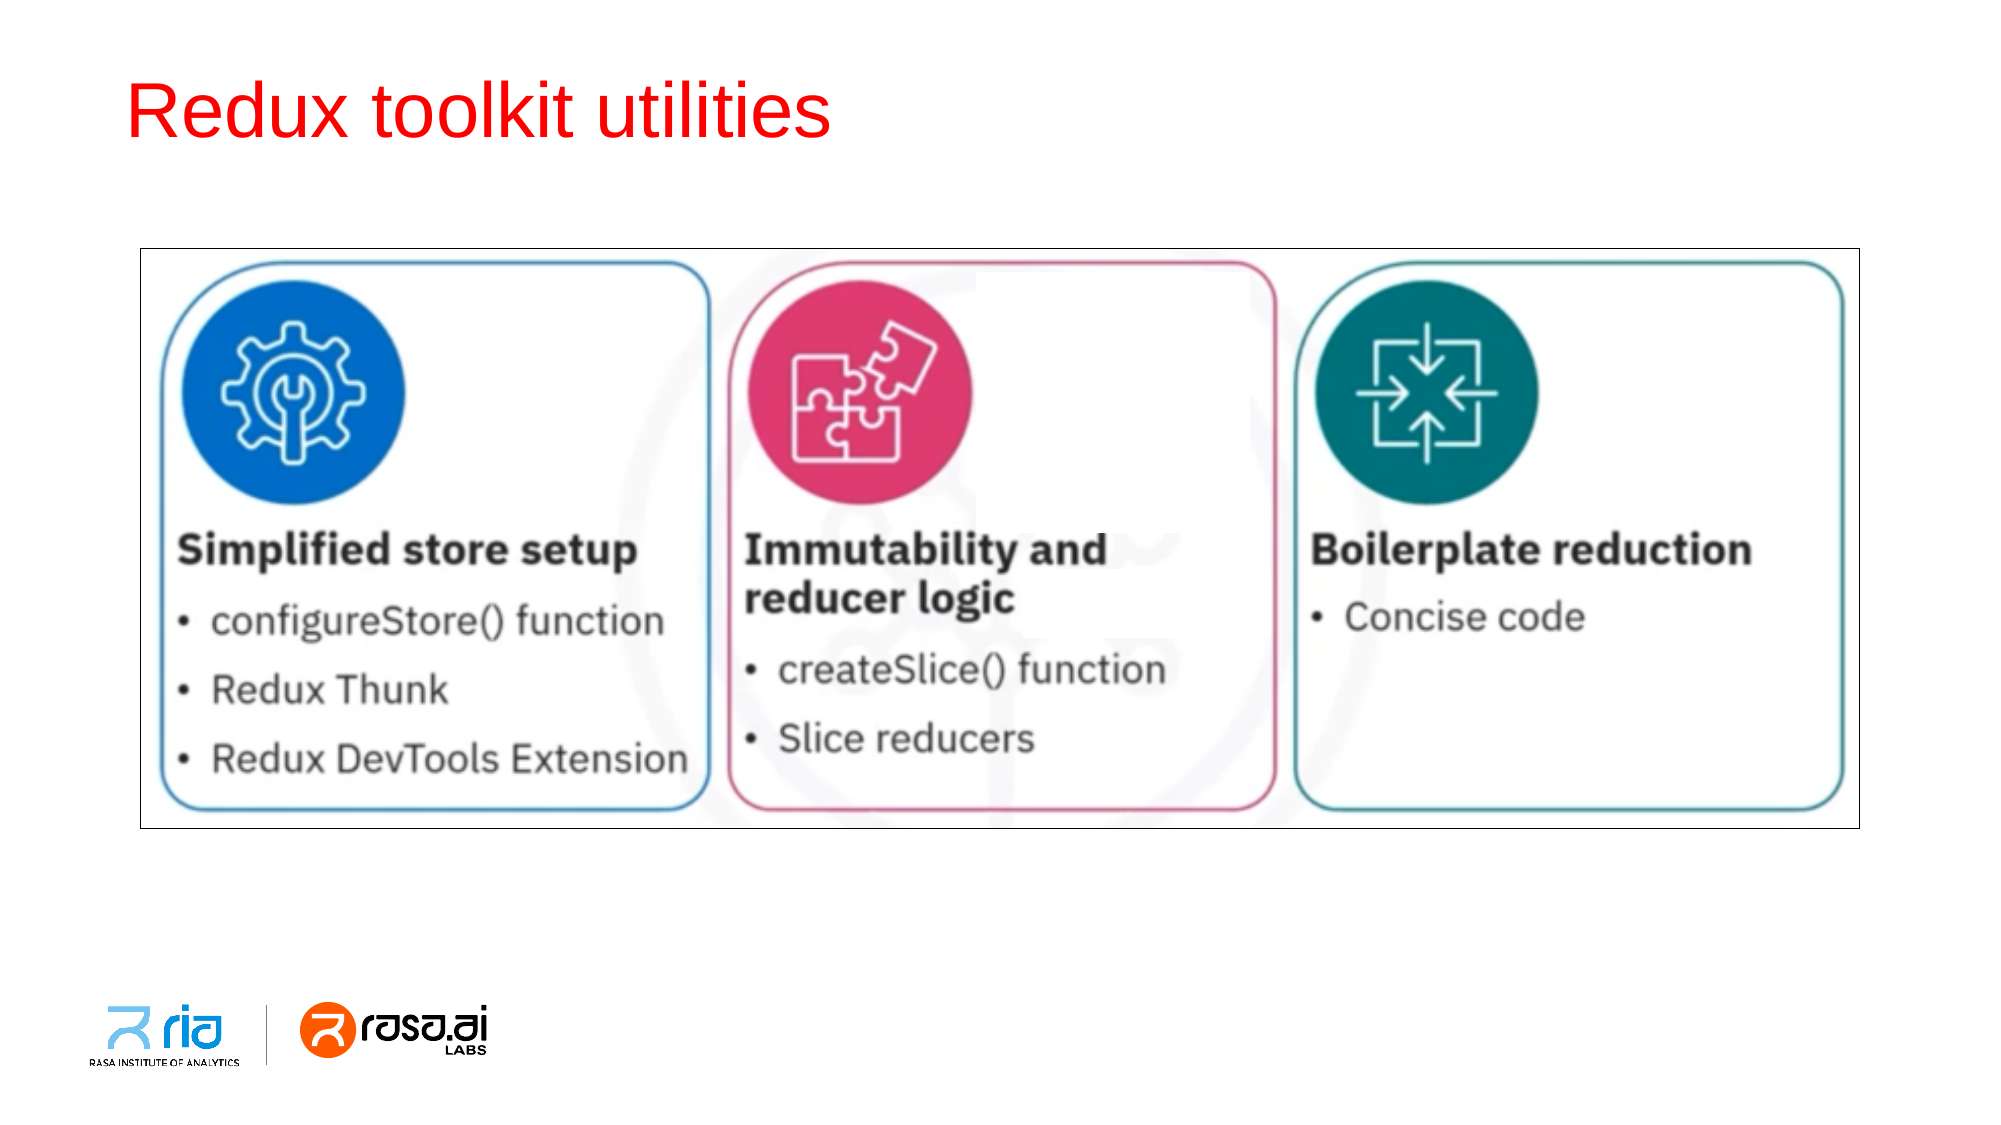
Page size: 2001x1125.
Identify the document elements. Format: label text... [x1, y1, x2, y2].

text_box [139, 248, 1860, 829]
picture [78, 992, 250, 1078]
title Redux toolkit utilities [125, 59, 1791, 154]
